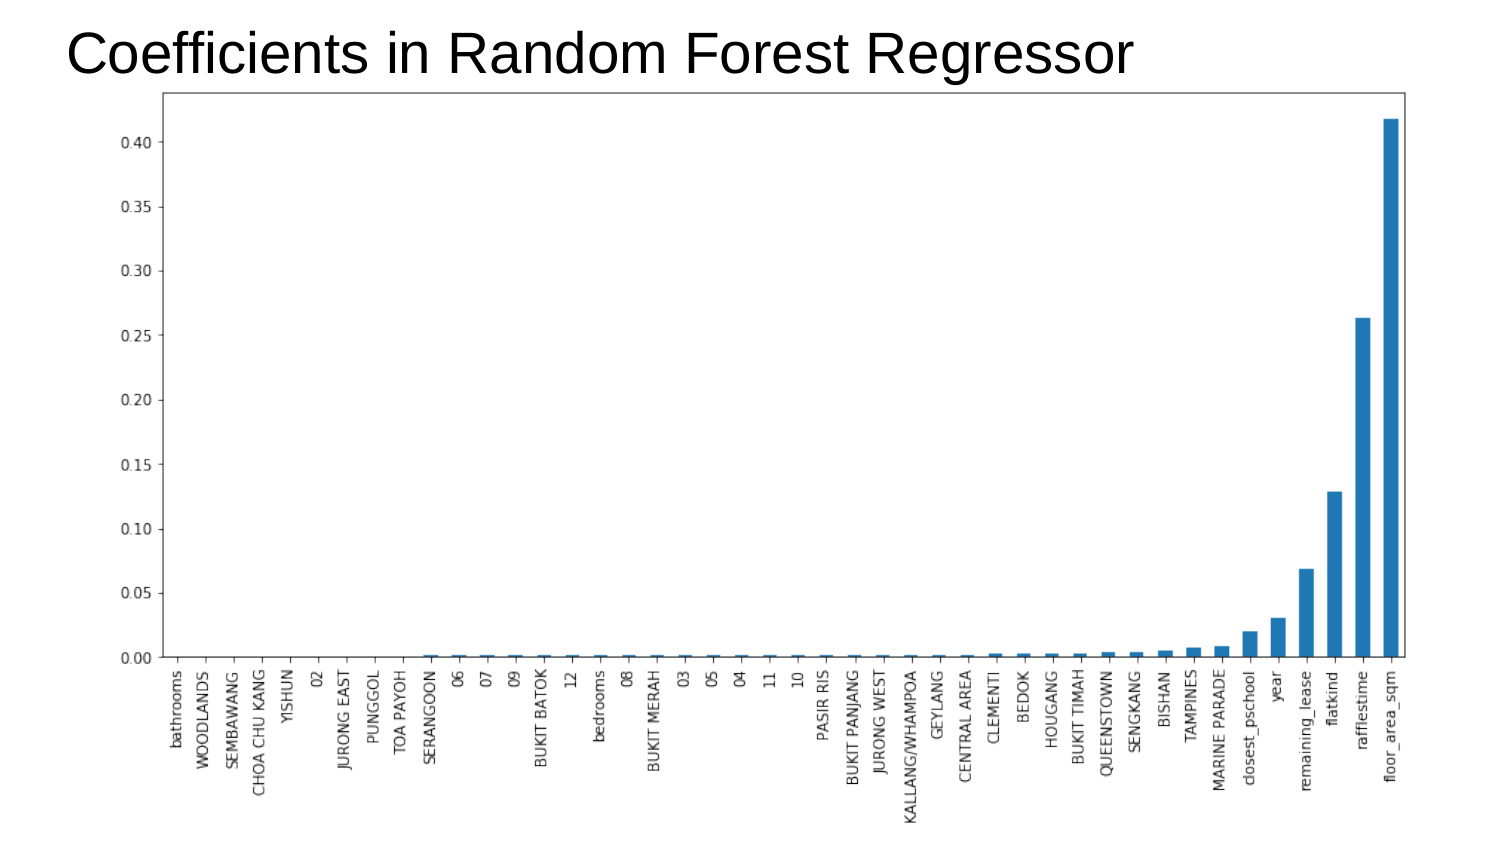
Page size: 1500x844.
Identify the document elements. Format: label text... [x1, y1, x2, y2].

title Coefficients in Random Forest Regressor [51, 0, 1449, 94]
picture [108, 81, 1415, 832]
